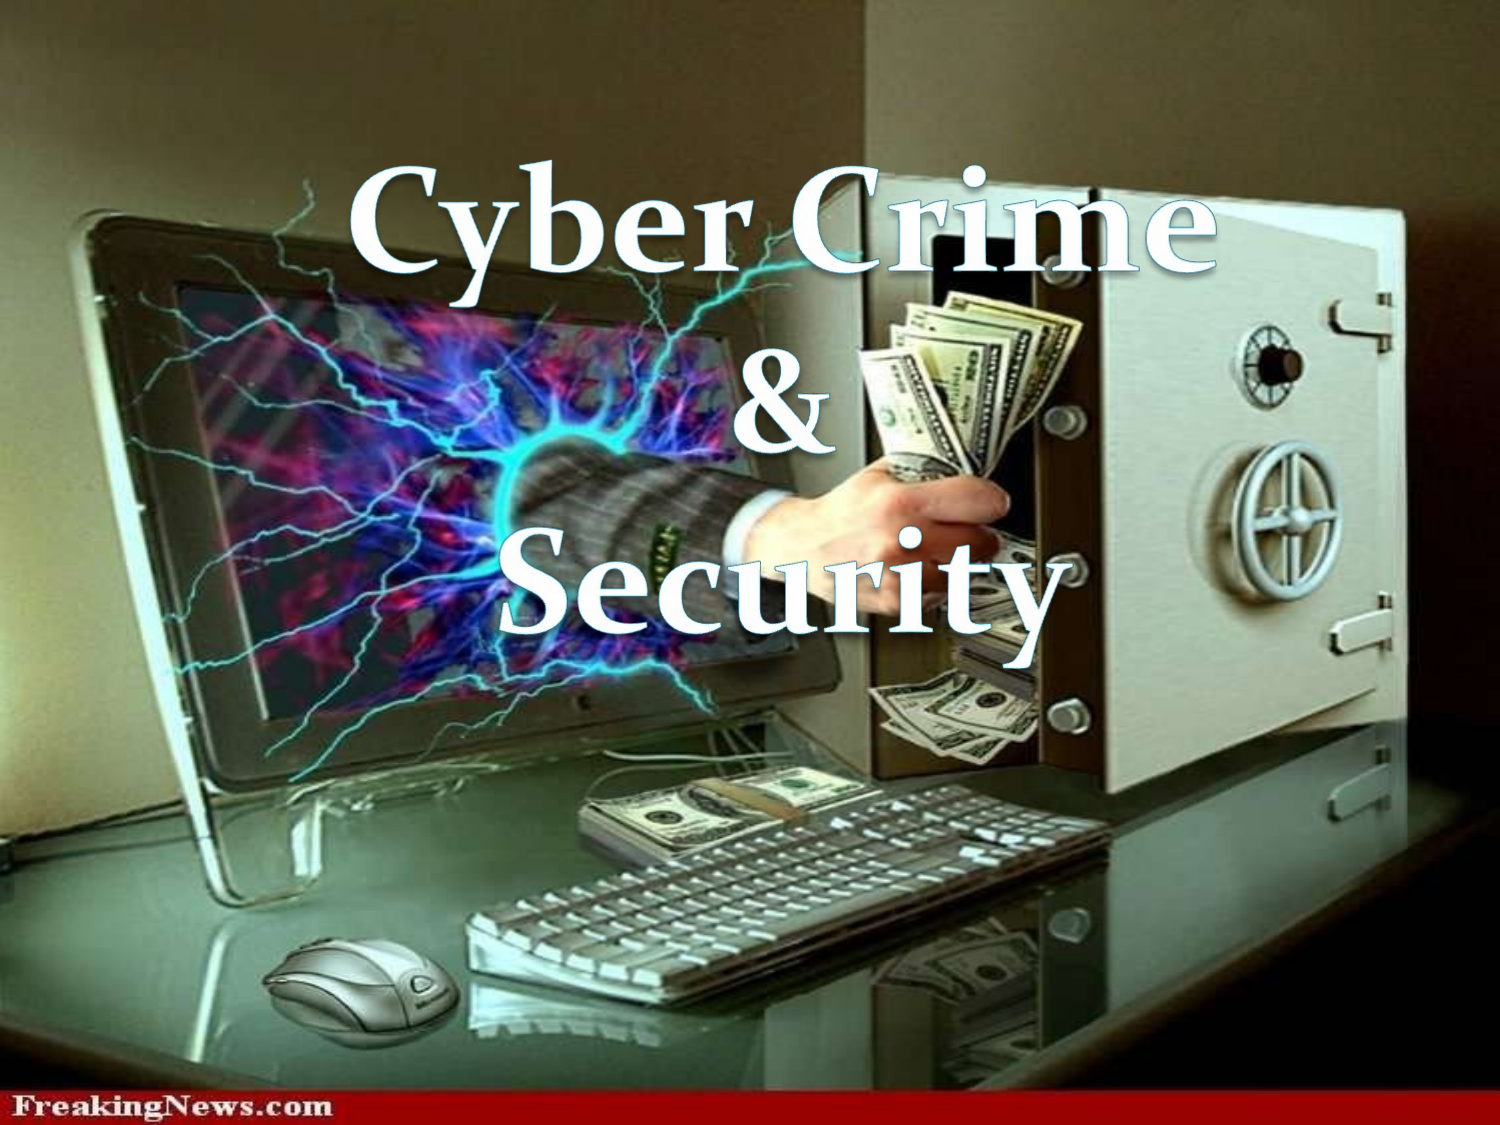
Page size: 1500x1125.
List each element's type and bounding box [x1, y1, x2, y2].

text_box [243, 80, 1322, 688]
text_box [0, 0, 1500, 1125]
